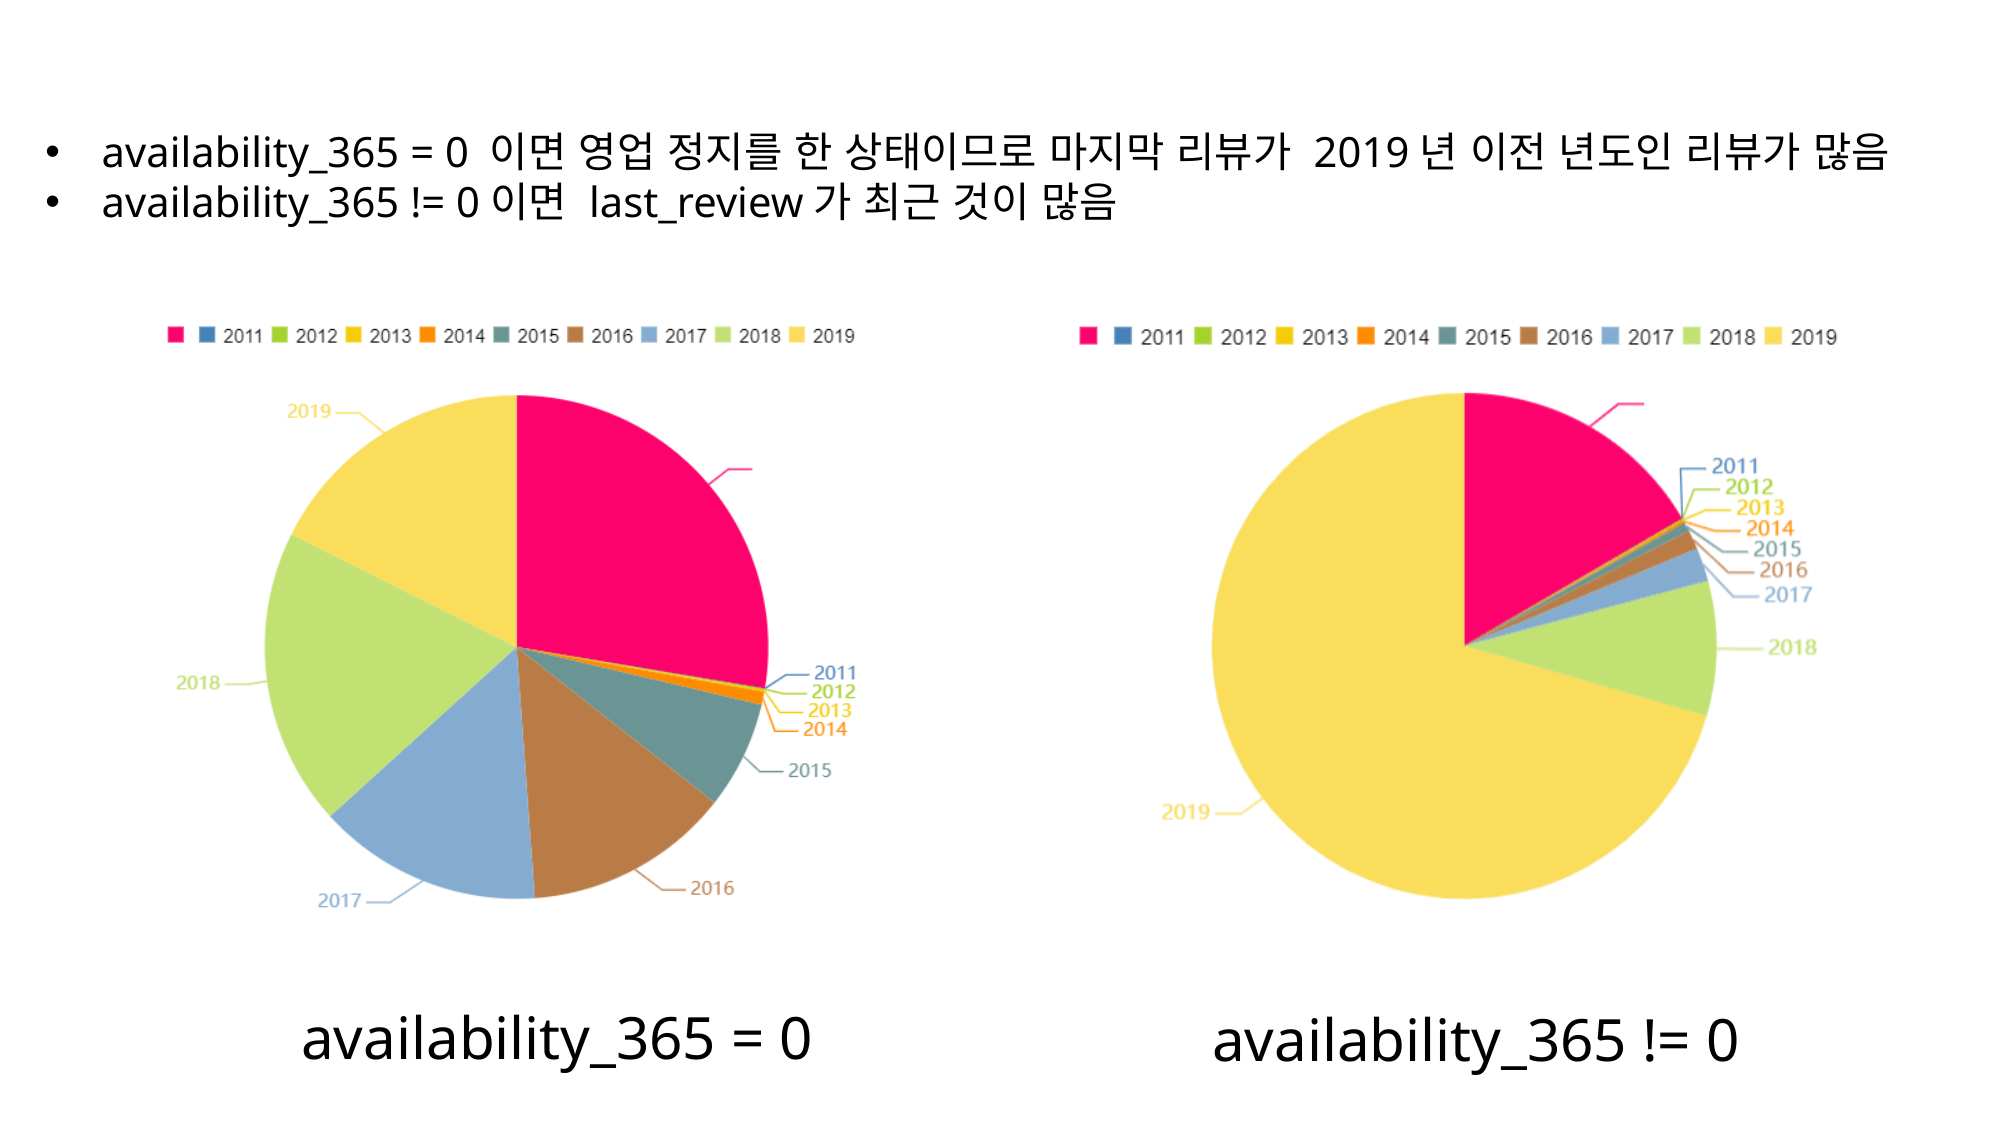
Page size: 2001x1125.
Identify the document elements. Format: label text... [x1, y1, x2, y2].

text_box availability_365 = 0 이면 영업 정지를 한 상태이므로 마지막 리뷰가 2019년 이전 년도인 리뷰가 많음 availability_365 != 0이면 last_review가 최근 것이 많음 [30, 118, 2000, 274]
text_box availability_365 != 0 [1196, 995, 1755, 1081]
picture [1030, 302, 1908, 940]
picture [119, 299, 904, 965]
text_box availability_365 = 0 [286, 994, 829, 1079]
